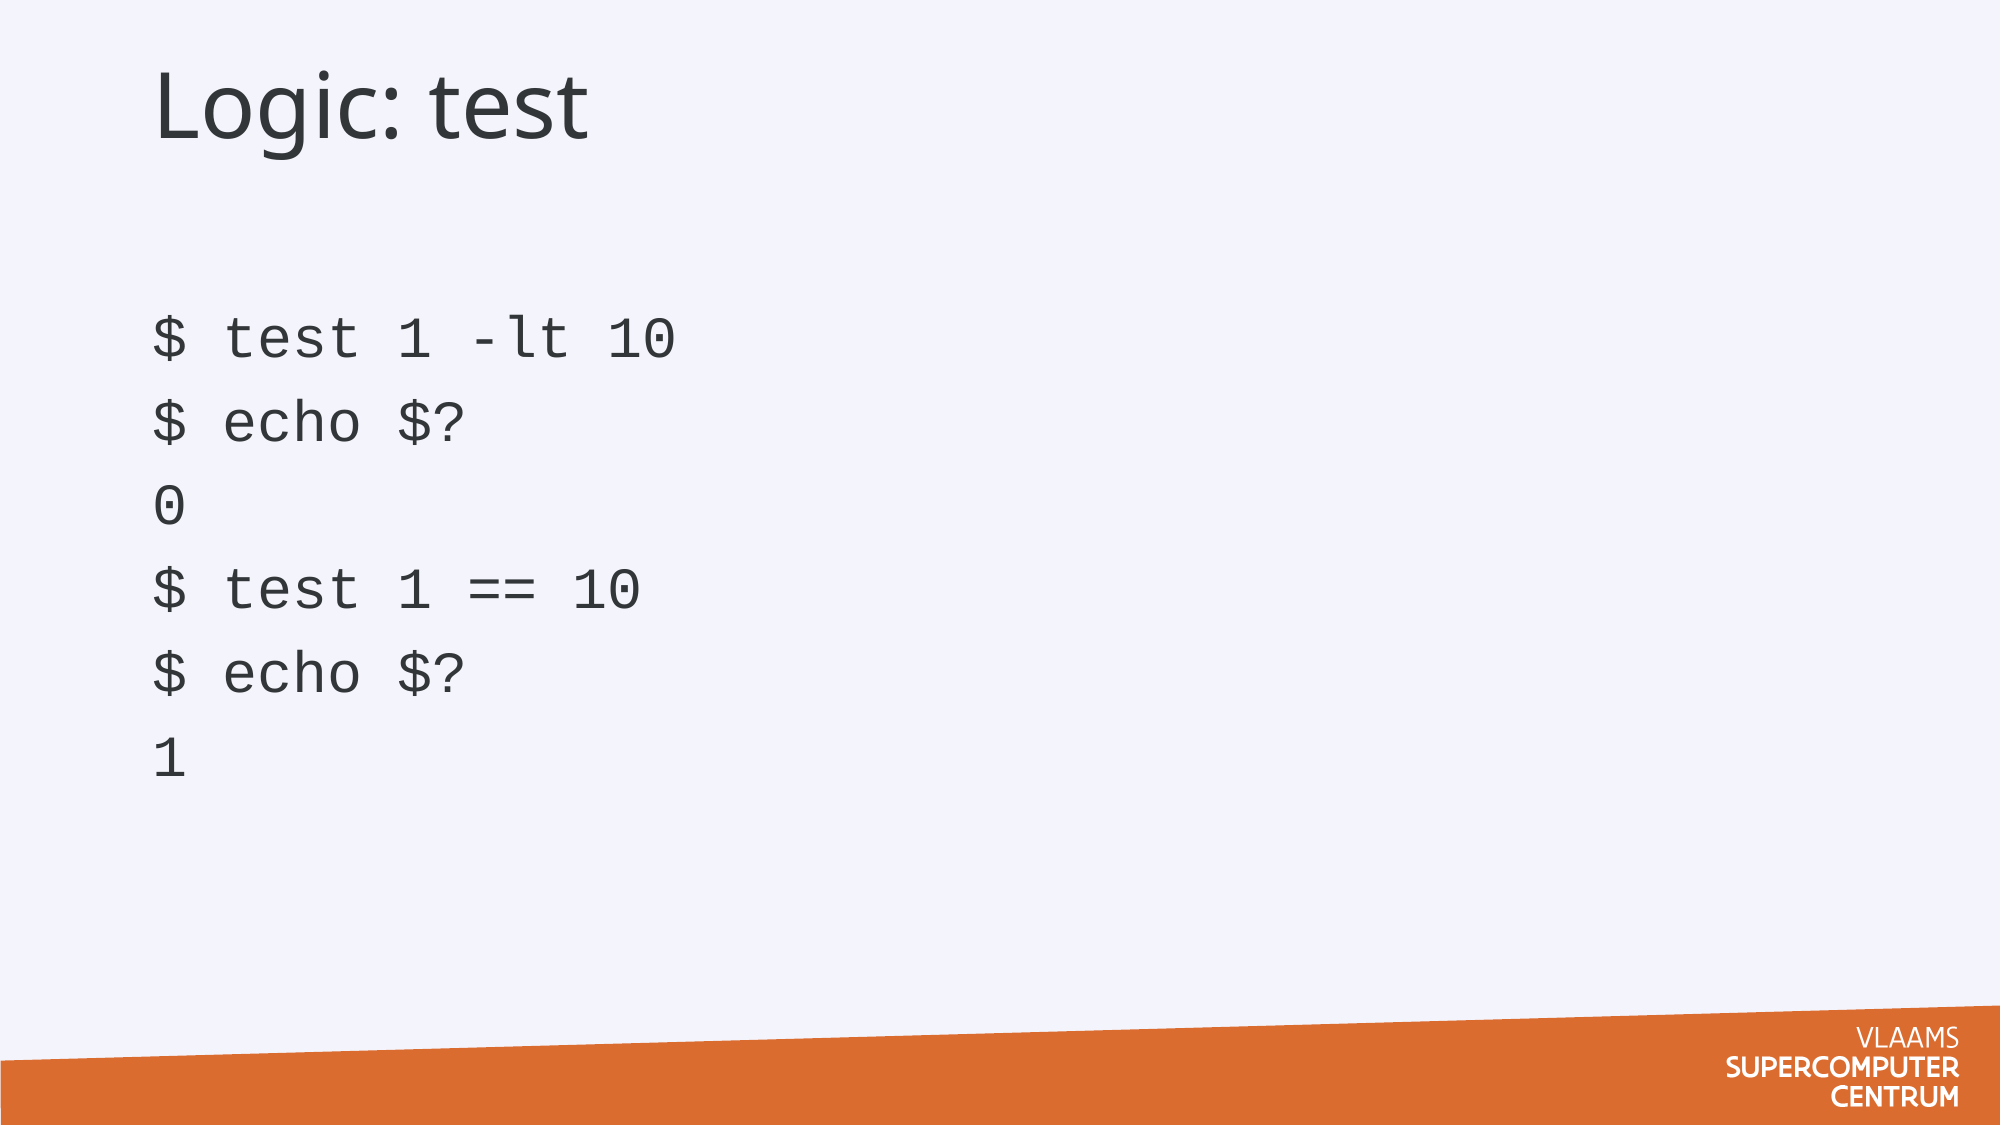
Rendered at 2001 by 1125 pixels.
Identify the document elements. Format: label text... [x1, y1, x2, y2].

picture [1725, 1021, 1960, 1117]
title Logic: test [137, 0, 1863, 218]
list $ test 1 -lt 10 $ echo $? 0 $ test 1 == 10 $ echo $? 1 [137, 299, 1863, 1014]
